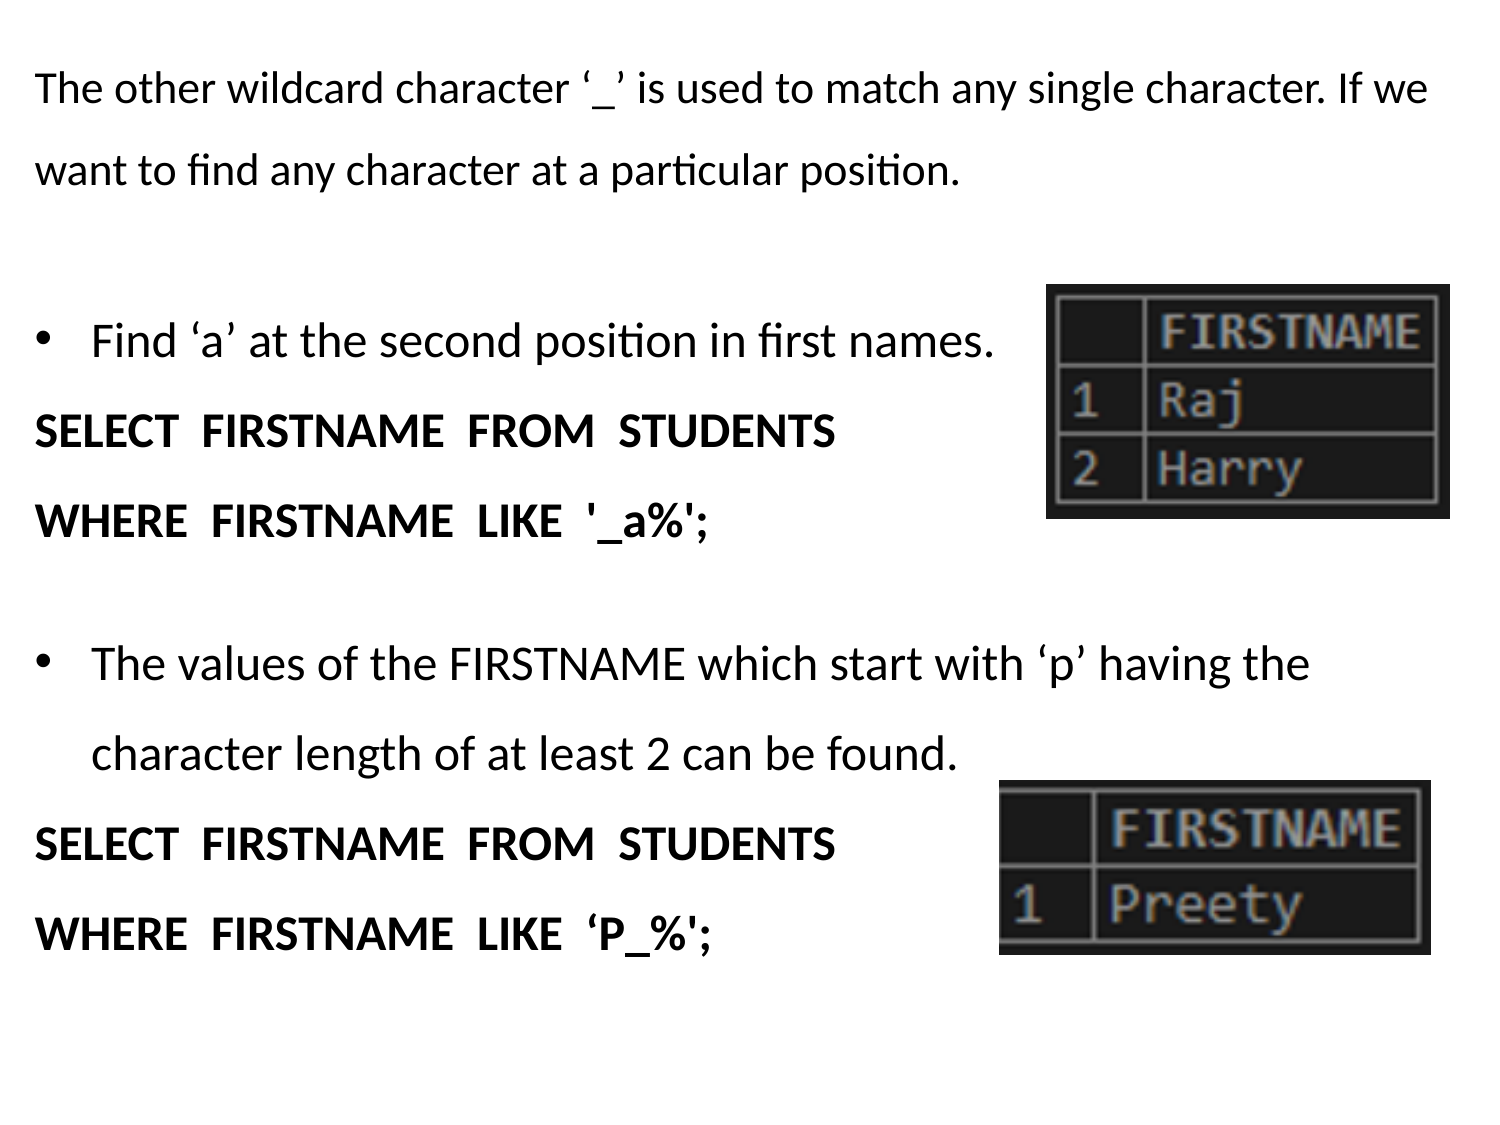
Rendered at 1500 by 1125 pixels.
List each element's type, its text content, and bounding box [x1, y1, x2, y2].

text_box The other wildcard character ‘_’ is used to match any single character. If we want to find any character at a particular position. Find ‘a’ at the second position in first names. SELECT FIRSTNAME FROM STUDENTS WHERE FIRSTNAME LIKE '_a%'; The values of the FIRSTNAME which start with ‘p’ having the character length of at least 2 can be found. SELECT FIRSTNAME FROM STUDENTS WHERE FIRSTNAME LIKE ‘P_%'; [19, 22, 1445, 1050]
picture [1046, 284, 1450, 519]
picture [999, 779, 1431, 956]
